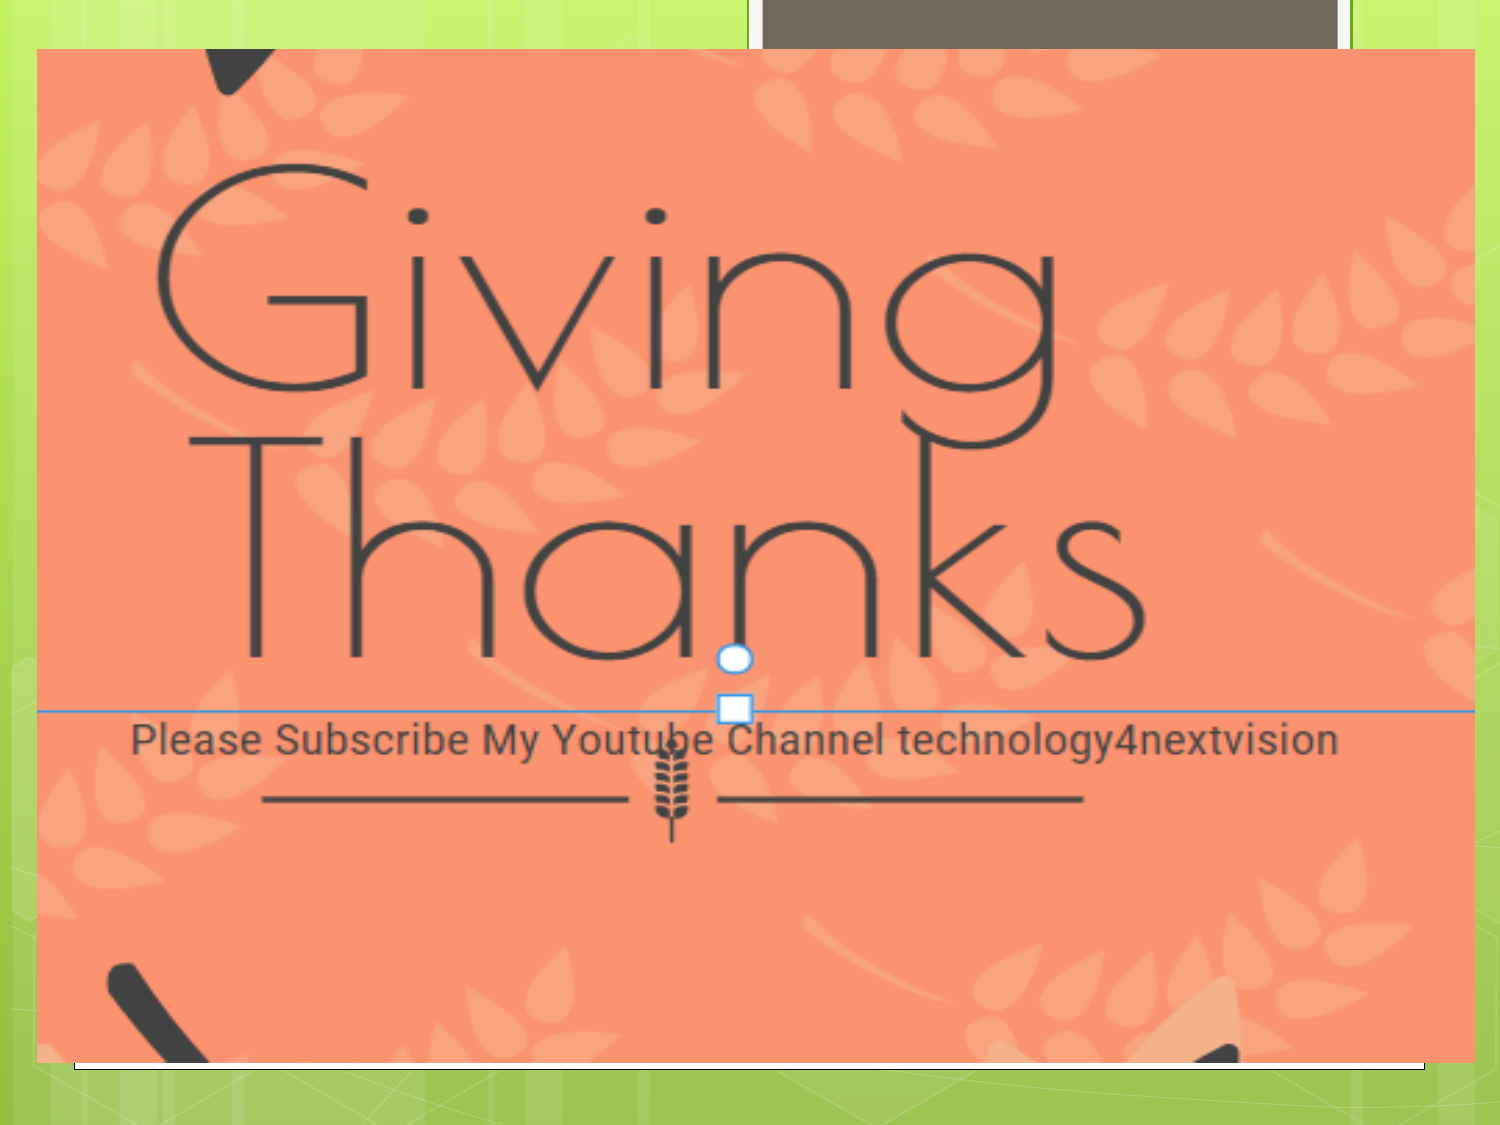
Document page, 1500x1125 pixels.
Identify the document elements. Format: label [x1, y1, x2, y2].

picture [37, 49, 1476, 1063]
